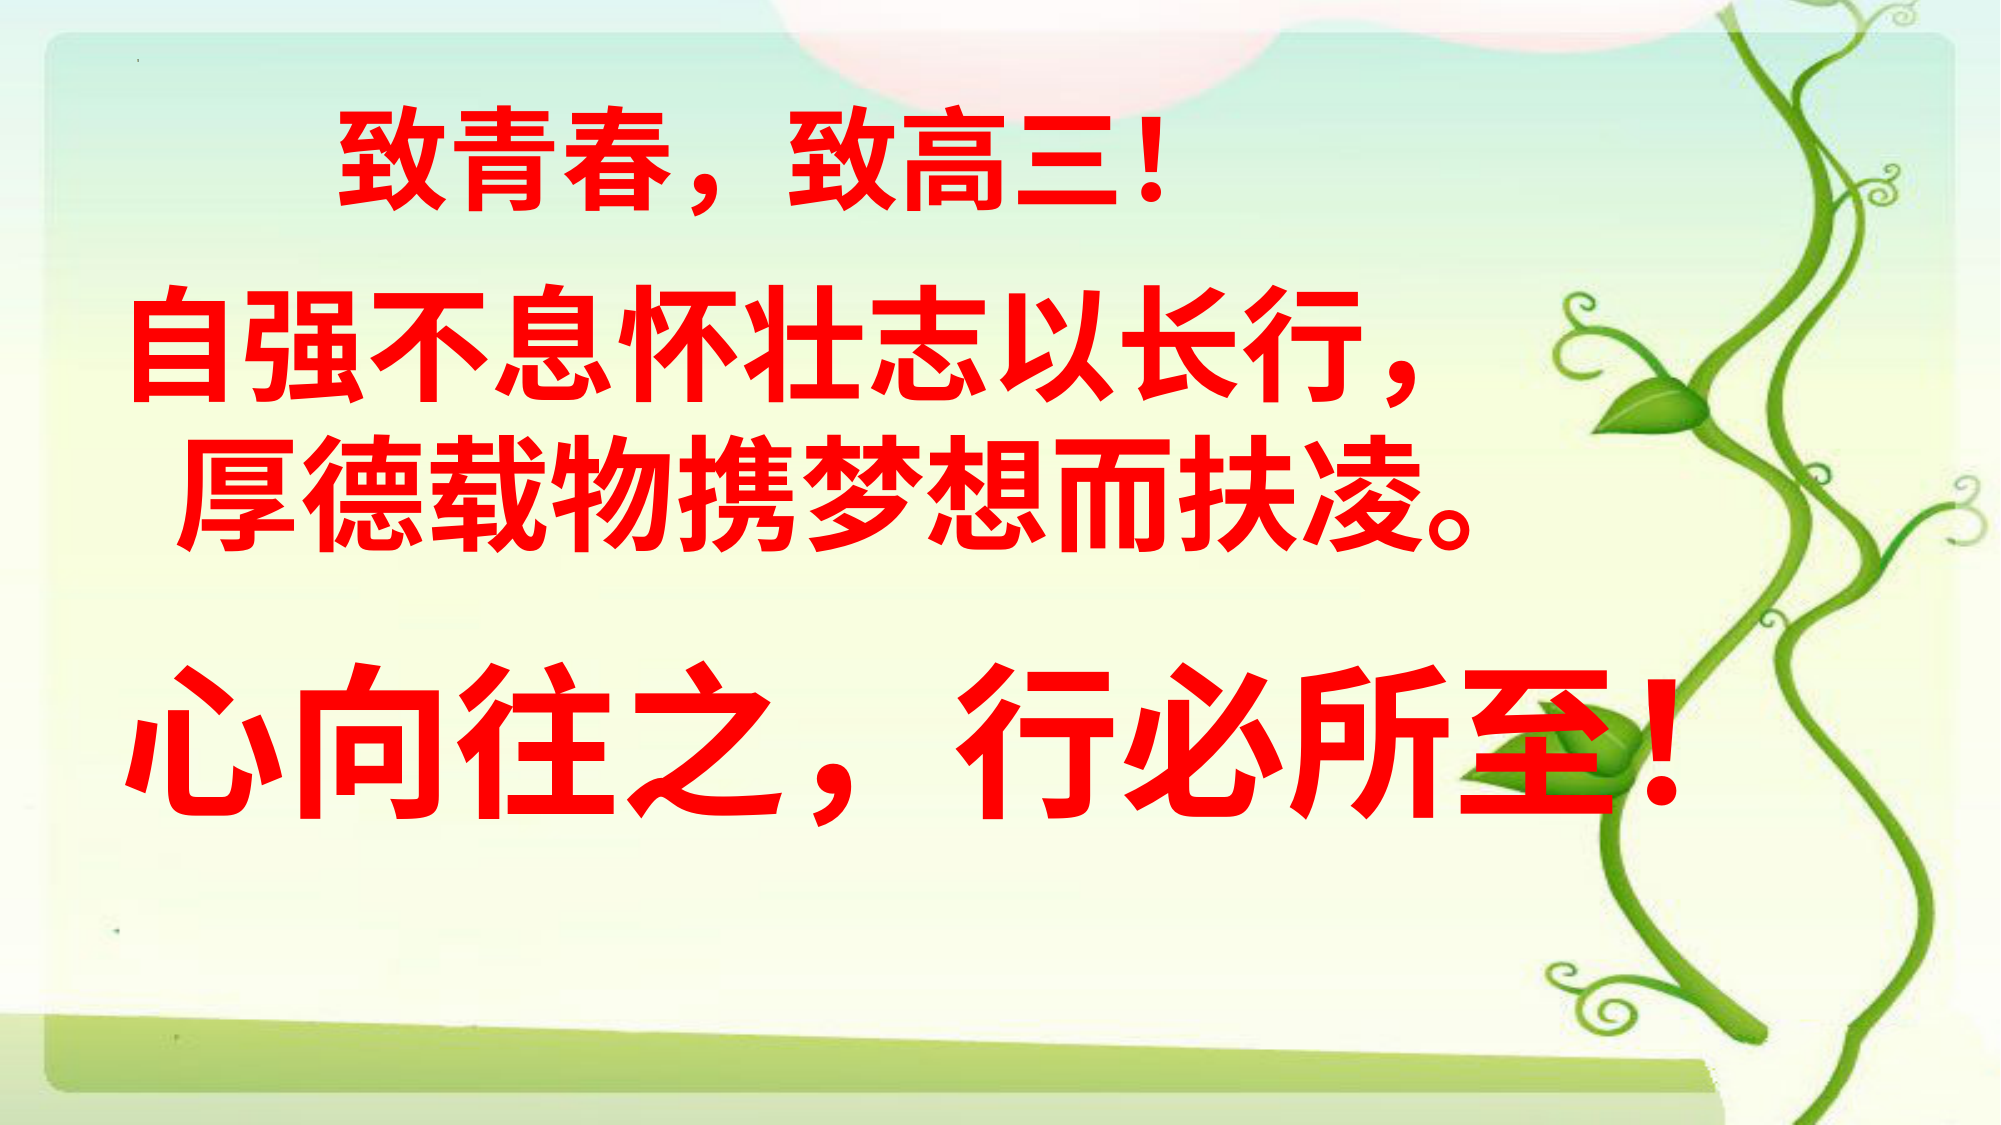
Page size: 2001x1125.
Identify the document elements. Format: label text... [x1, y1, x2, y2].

text_box 致青春，致高三！ [321, 81, 1322, 232]
text_box 自强不息怀壮志以长行， 厚德载物携梦想而扶凌。 [101, 258, 1759, 574]
picture [0, 0, 2001, 1125]
text_box 心向往之，行必所至！ [46, 630, 1858, 846]
